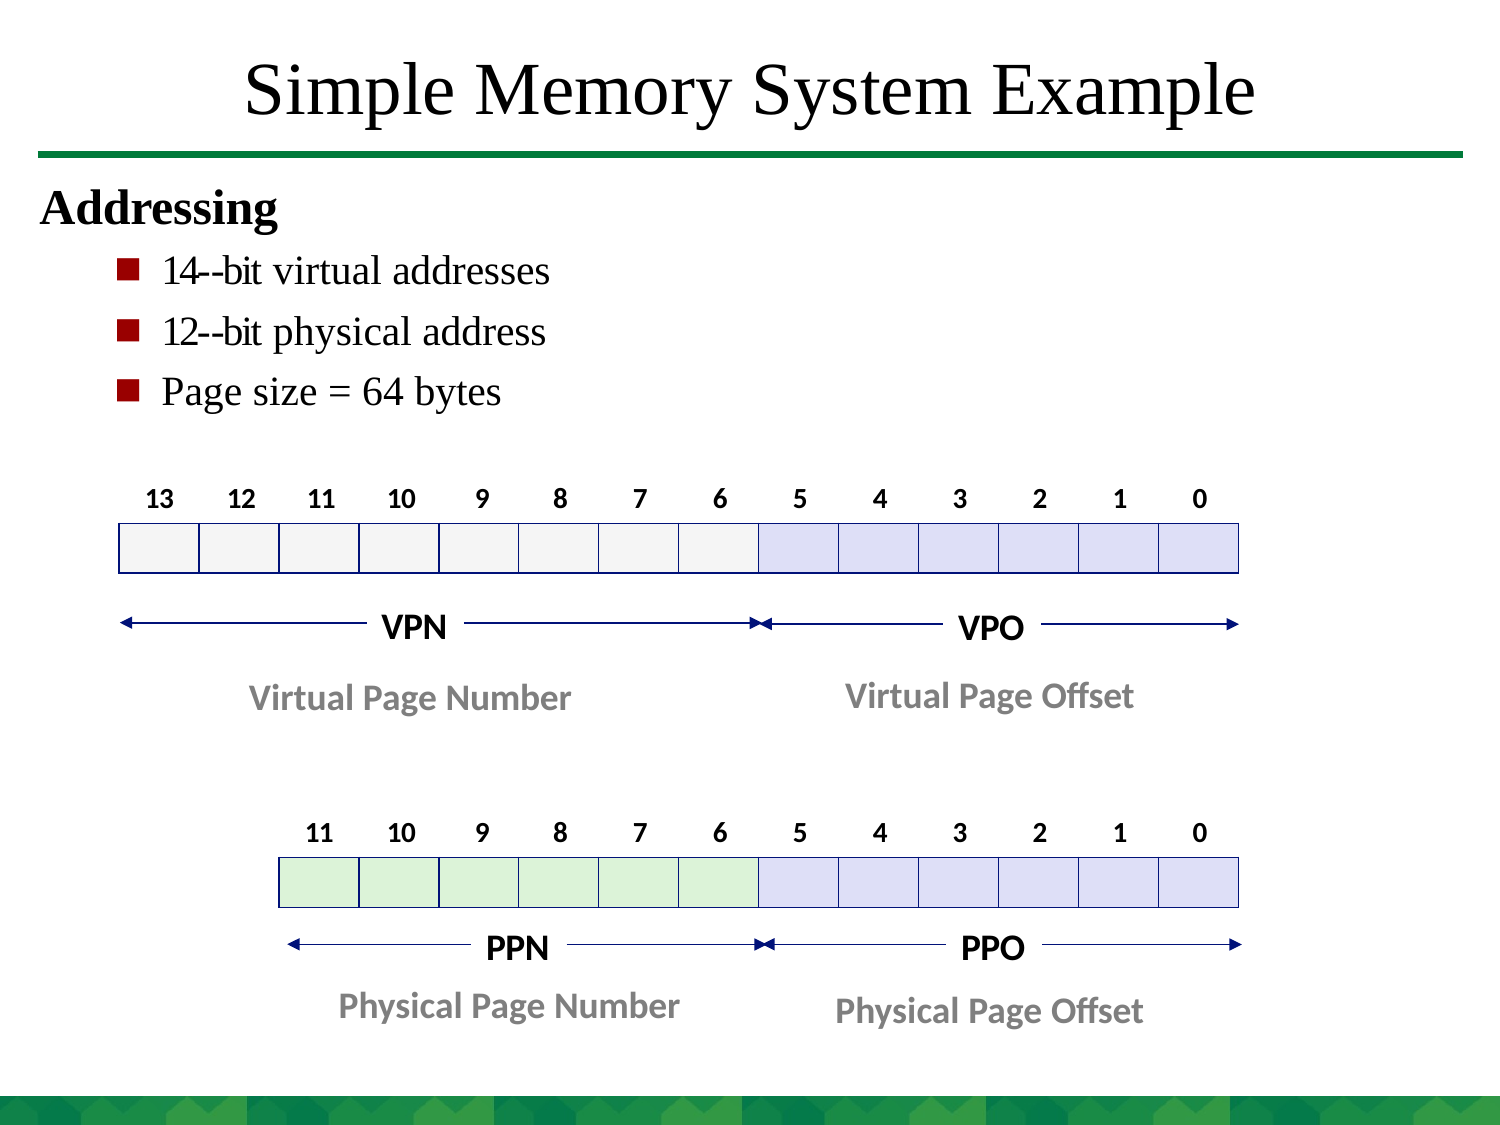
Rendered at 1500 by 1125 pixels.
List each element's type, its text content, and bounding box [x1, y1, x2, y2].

table_header [759, 858, 838, 907]
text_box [286, 937, 472, 951]
text_box 13 12 11 10 9 [142, 477, 490, 515]
text_box 2 [1030, 811, 1050, 849]
text_box 1 [1110, 811, 1130, 849]
table_header [839, 858, 918, 907]
table_header [999, 858, 1078, 907]
table_header [440, 858, 518, 907]
table_header [519, 858, 598, 907]
table_header [679, 858, 758, 907]
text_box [566, 937, 947, 952]
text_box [119, 616, 367, 630]
table_header [440, 524, 518, 572]
text_box 3 [950, 477, 970, 515]
table_header [919, 524, 998, 572]
table_header [839, 524, 918, 572]
picture [0, 1096, 1500, 1125]
text_box 1 [1110, 477, 1130, 515]
table_header [1079, 524, 1158, 572]
text_box VPN [379, 599, 451, 647]
text_box 6 [710, 811, 730, 849]
table_header [120, 524, 198, 572]
text_box 11 10 9 [302, 811, 490, 849]
text_box 0 [1190, 811, 1210, 849]
text_box 6 [710, 477, 730, 515]
table_header [599, 524, 678, 572]
table_header [919, 858, 998, 907]
title Simple Memory System Example [37, 37, 1463, 154]
text_box 5 [790, 477, 810, 515]
text_box PPN [484, 921, 553, 969]
table_header [679, 524, 758, 572]
text_box 3 [950, 811, 970, 849]
text_box Virtual Page Number [246, 671, 577, 719]
text_box 4 [870, 477, 890, 515]
table_header [999, 524, 1078, 572]
text_box 2 [1030, 477, 1050, 515]
text_box 7 [630, 811, 650, 849]
table_header [360, 858, 438, 907]
table_header [280, 858, 358, 907]
text_box 4 [870, 811, 890, 849]
text_box VPO [956, 601, 1028, 649]
table_header [1079, 858, 1158, 907]
text_box Physical Page Number [336, 978, 686, 1026]
table_header [759, 524, 838, 572]
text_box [1041, 938, 1243, 951]
text_box PPO [959, 921, 1029, 969]
text_box 7 [630, 477, 650, 515]
text_box 5 [790, 811, 810, 849]
text_box Virtual Page Oﬀset [842, 669, 1140, 717]
table_header [280, 524, 358, 572]
table_header [599, 858, 678, 907]
text_box 8 [550, 477, 570, 515]
table_header [200, 524, 278, 572]
text_box 8 [550, 811, 570, 849]
table_header [519, 524, 598, 572]
text_box Physical Page Oﬀset [833, 983, 1150, 1031]
text_box 0 [1190, 477, 1210, 515]
title Simple Memory System Example [37, 155, 1463, 228]
text_box Addressing 14-­‐bit virtual addresses 12-­‐bit physical address Page size = 64 bytes [37, 168, 560, 414]
table_header [1159, 858, 1238, 907]
table_header [360, 524, 438, 572]
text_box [463, 616, 944, 631]
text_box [1041, 617, 1240, 631]
table_header [1159, 524, 1238, 572]
